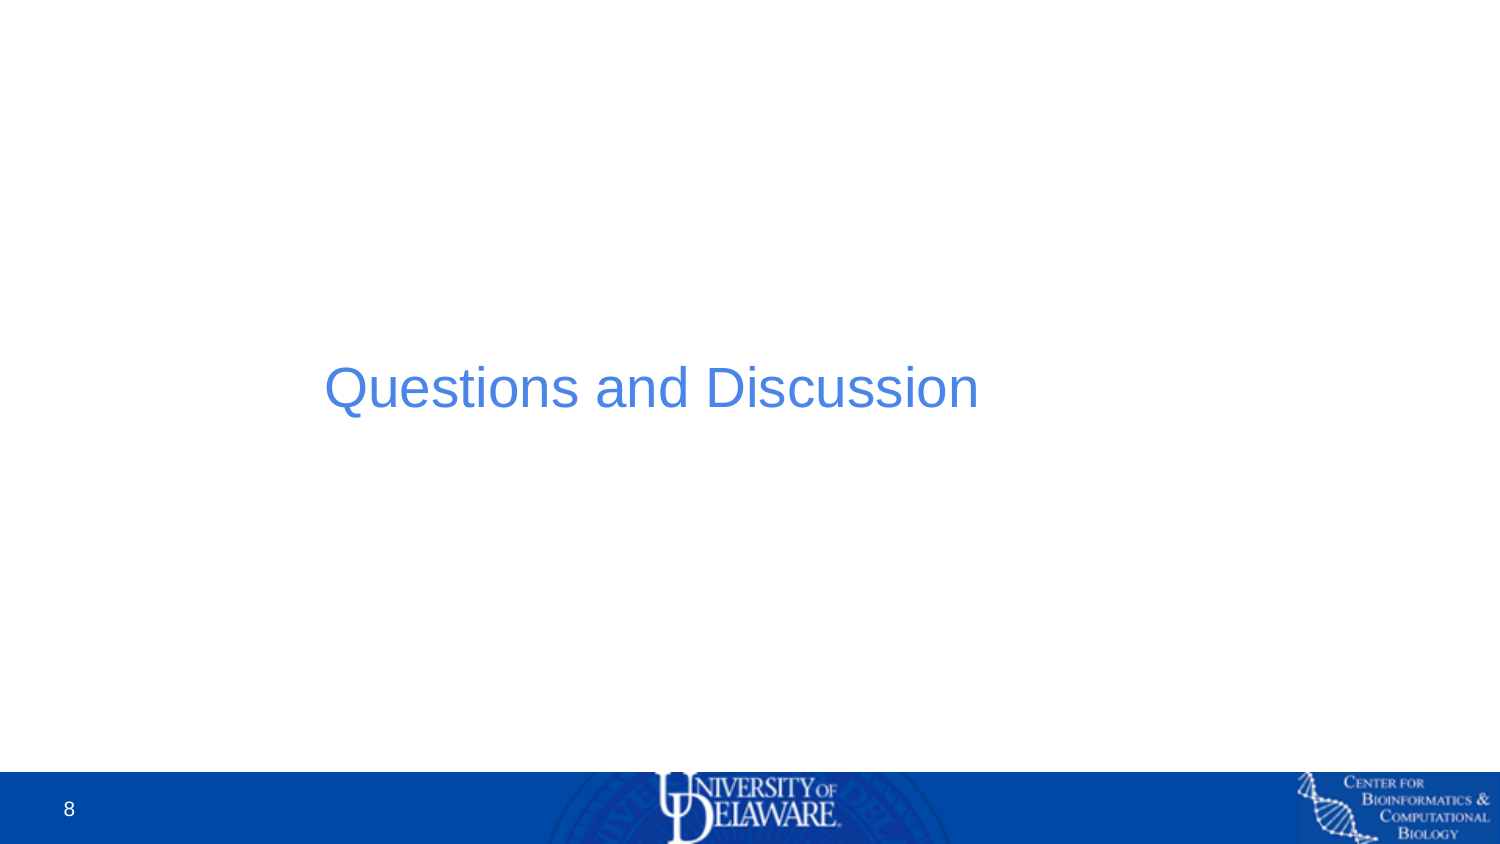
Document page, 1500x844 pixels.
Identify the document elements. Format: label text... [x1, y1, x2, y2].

title Questions and Discussion [308, 335, 996, 436]
picture [0, 772, 1500, 844]
